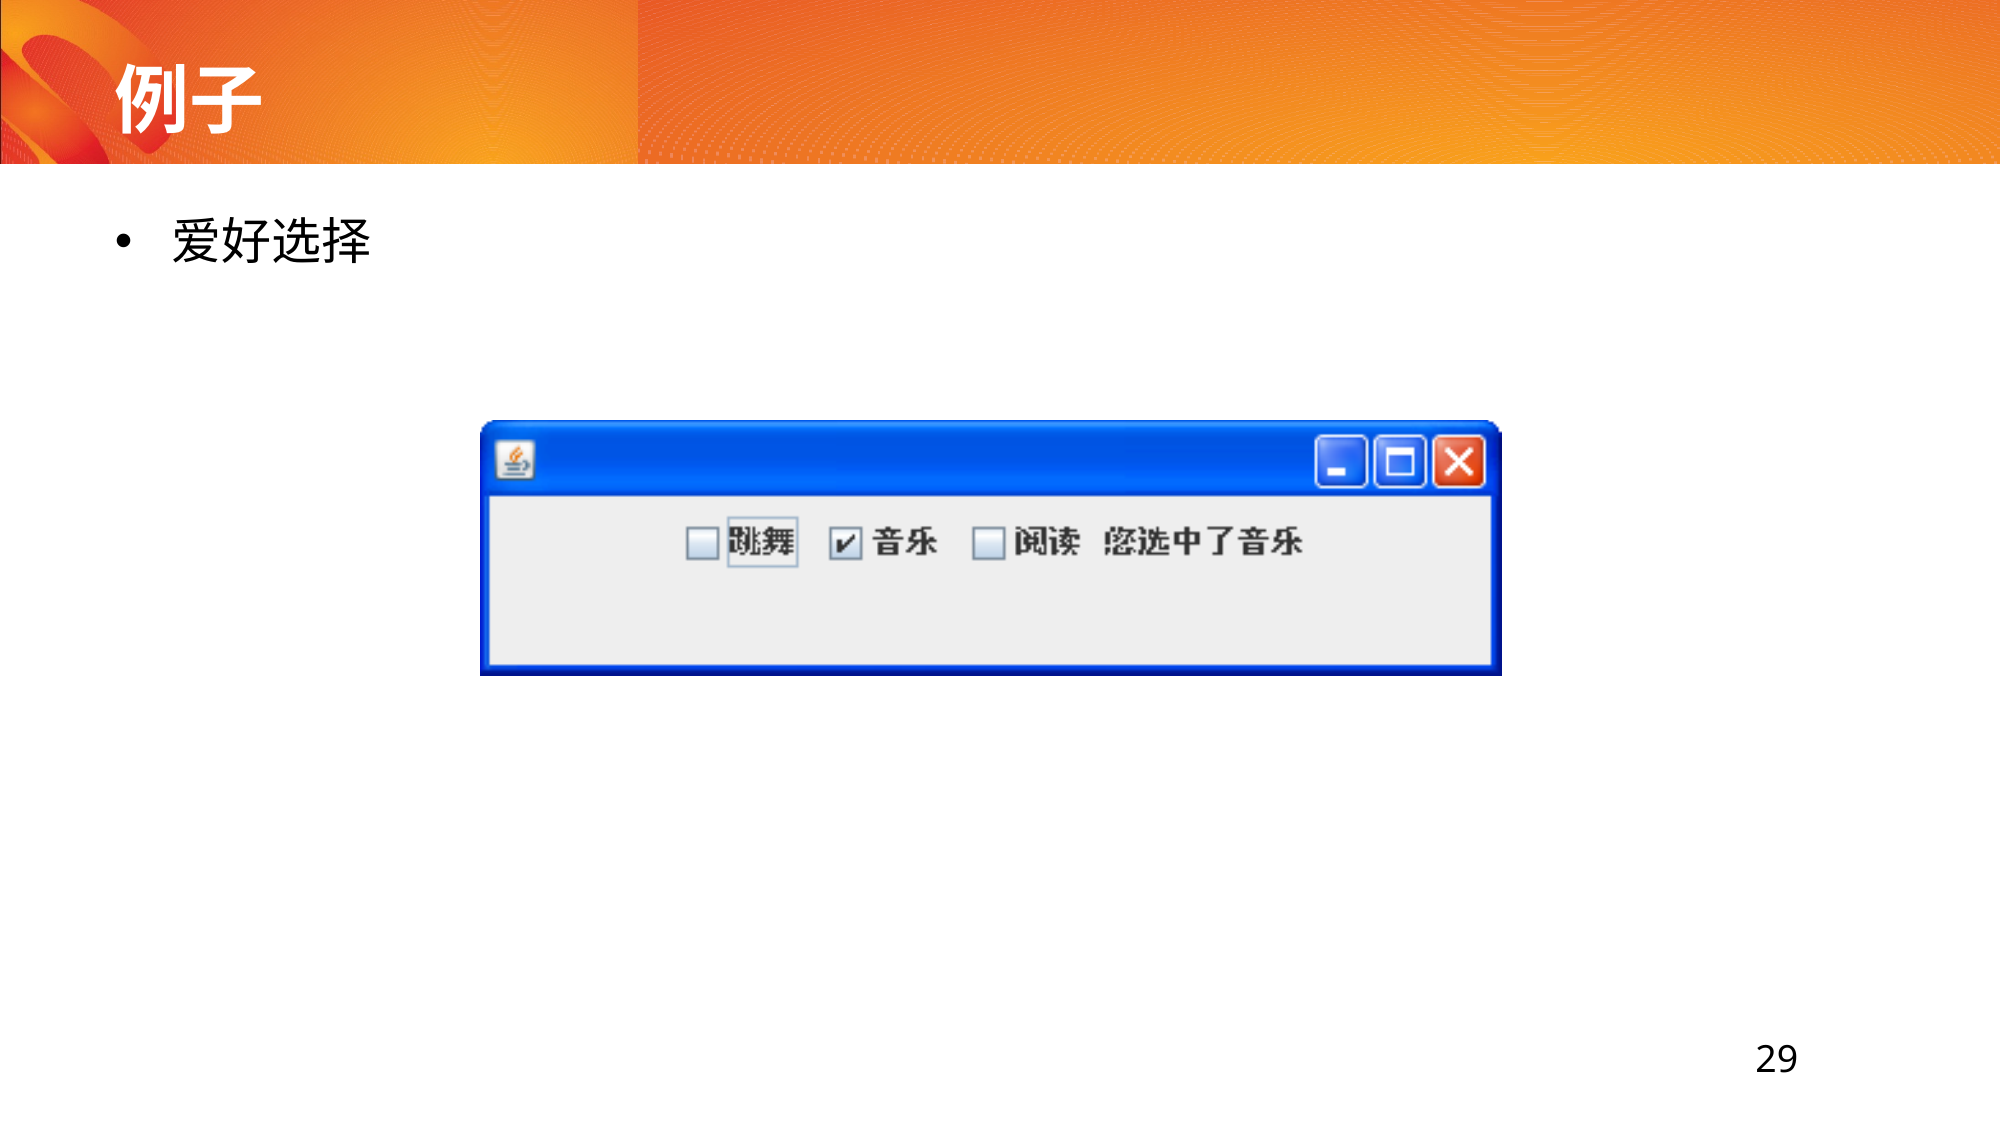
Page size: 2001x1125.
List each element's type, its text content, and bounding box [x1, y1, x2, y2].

picture [0, 0, 2000, 164]
title 例子 [99, 45, 1900, 167]
list 爱好选择 [99, 190, 1900, 1005]
picture [479, 420, 1502, 677]
